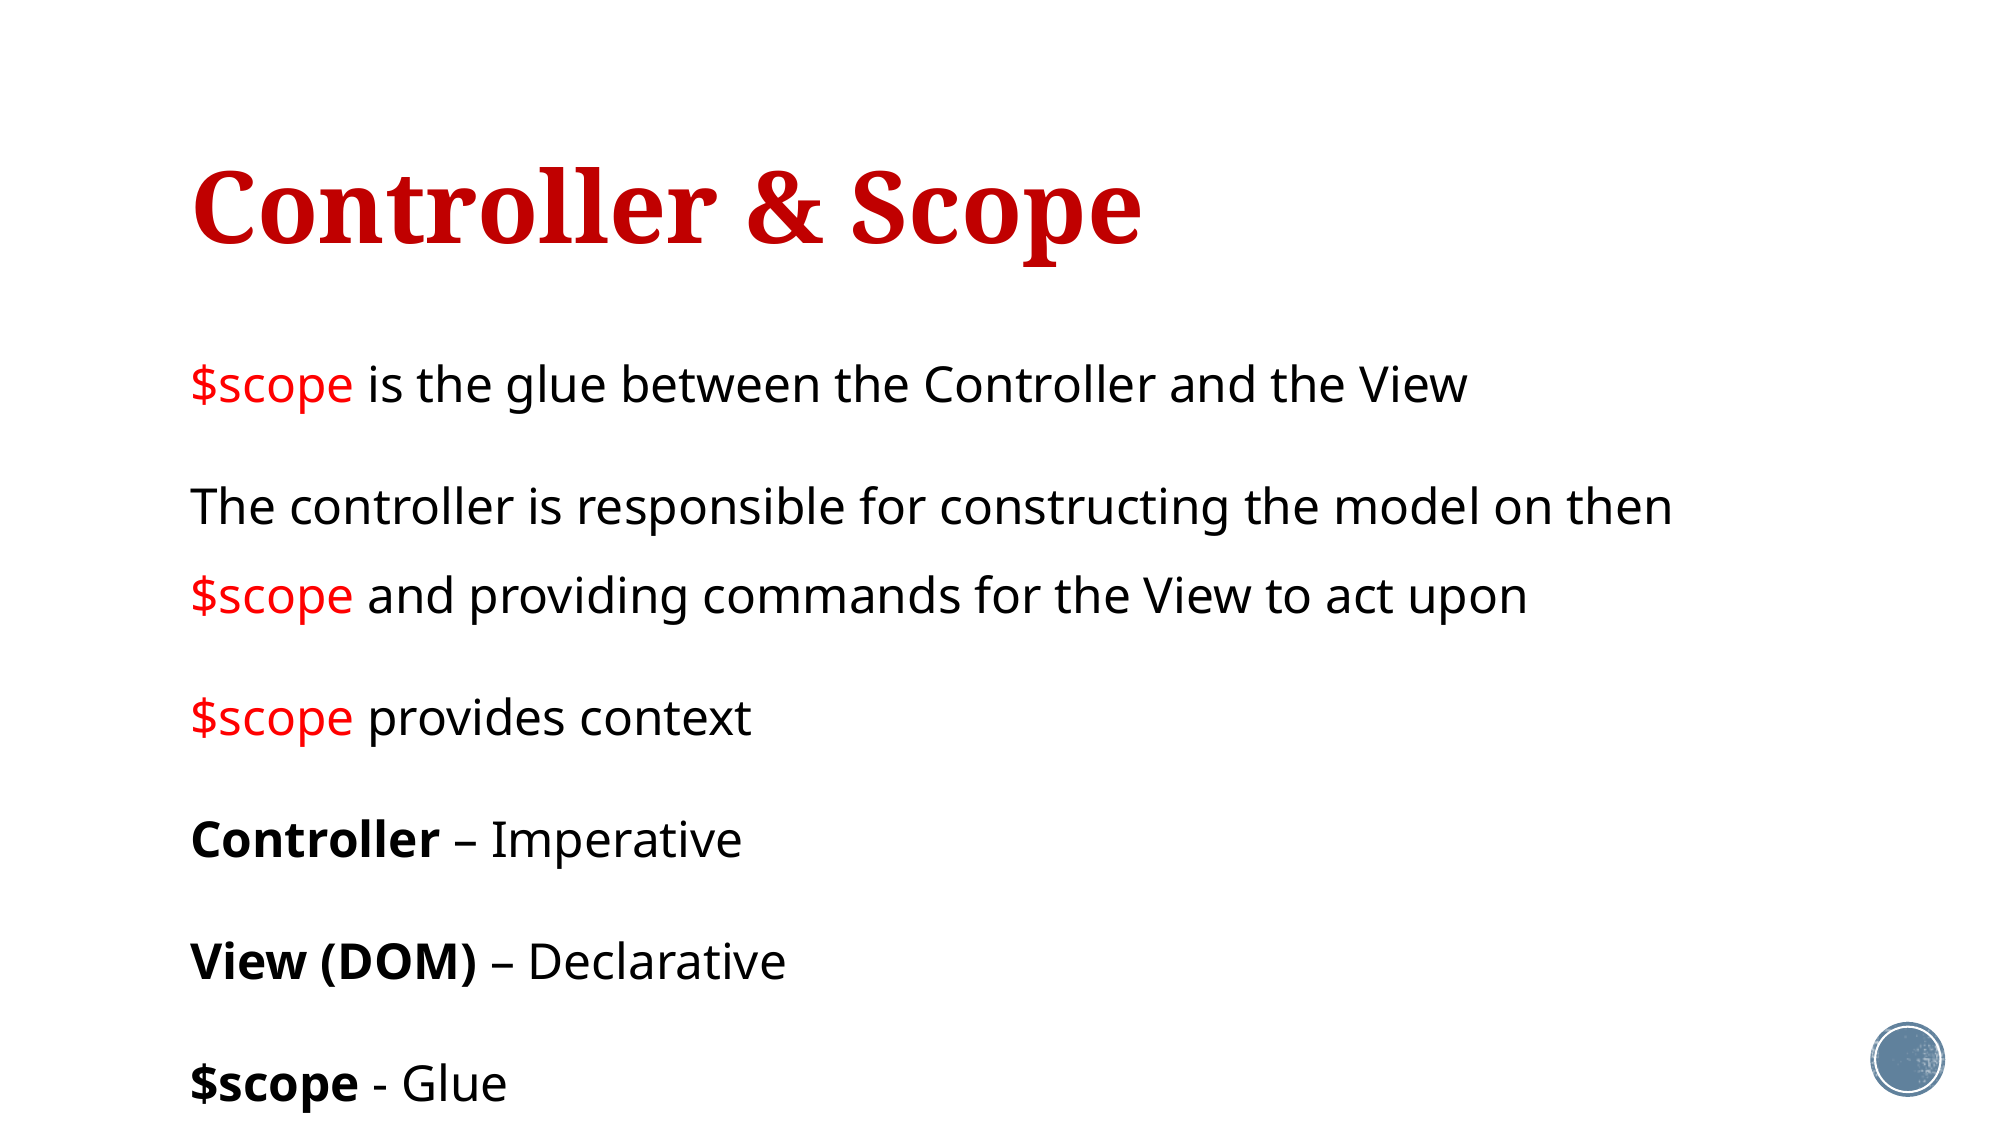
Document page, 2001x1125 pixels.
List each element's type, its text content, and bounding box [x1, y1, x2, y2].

list $scope is the glue between the Controller and the View The controller is responsible for constructing the model on then $scope and providing commands for the View to act upon $scope provides context Controller – Imperative View (DOM) – Declarative $scope - Glue [175, 316, 1826, 1125]
title Controller & Scope [175, 79, 1826, 316]
